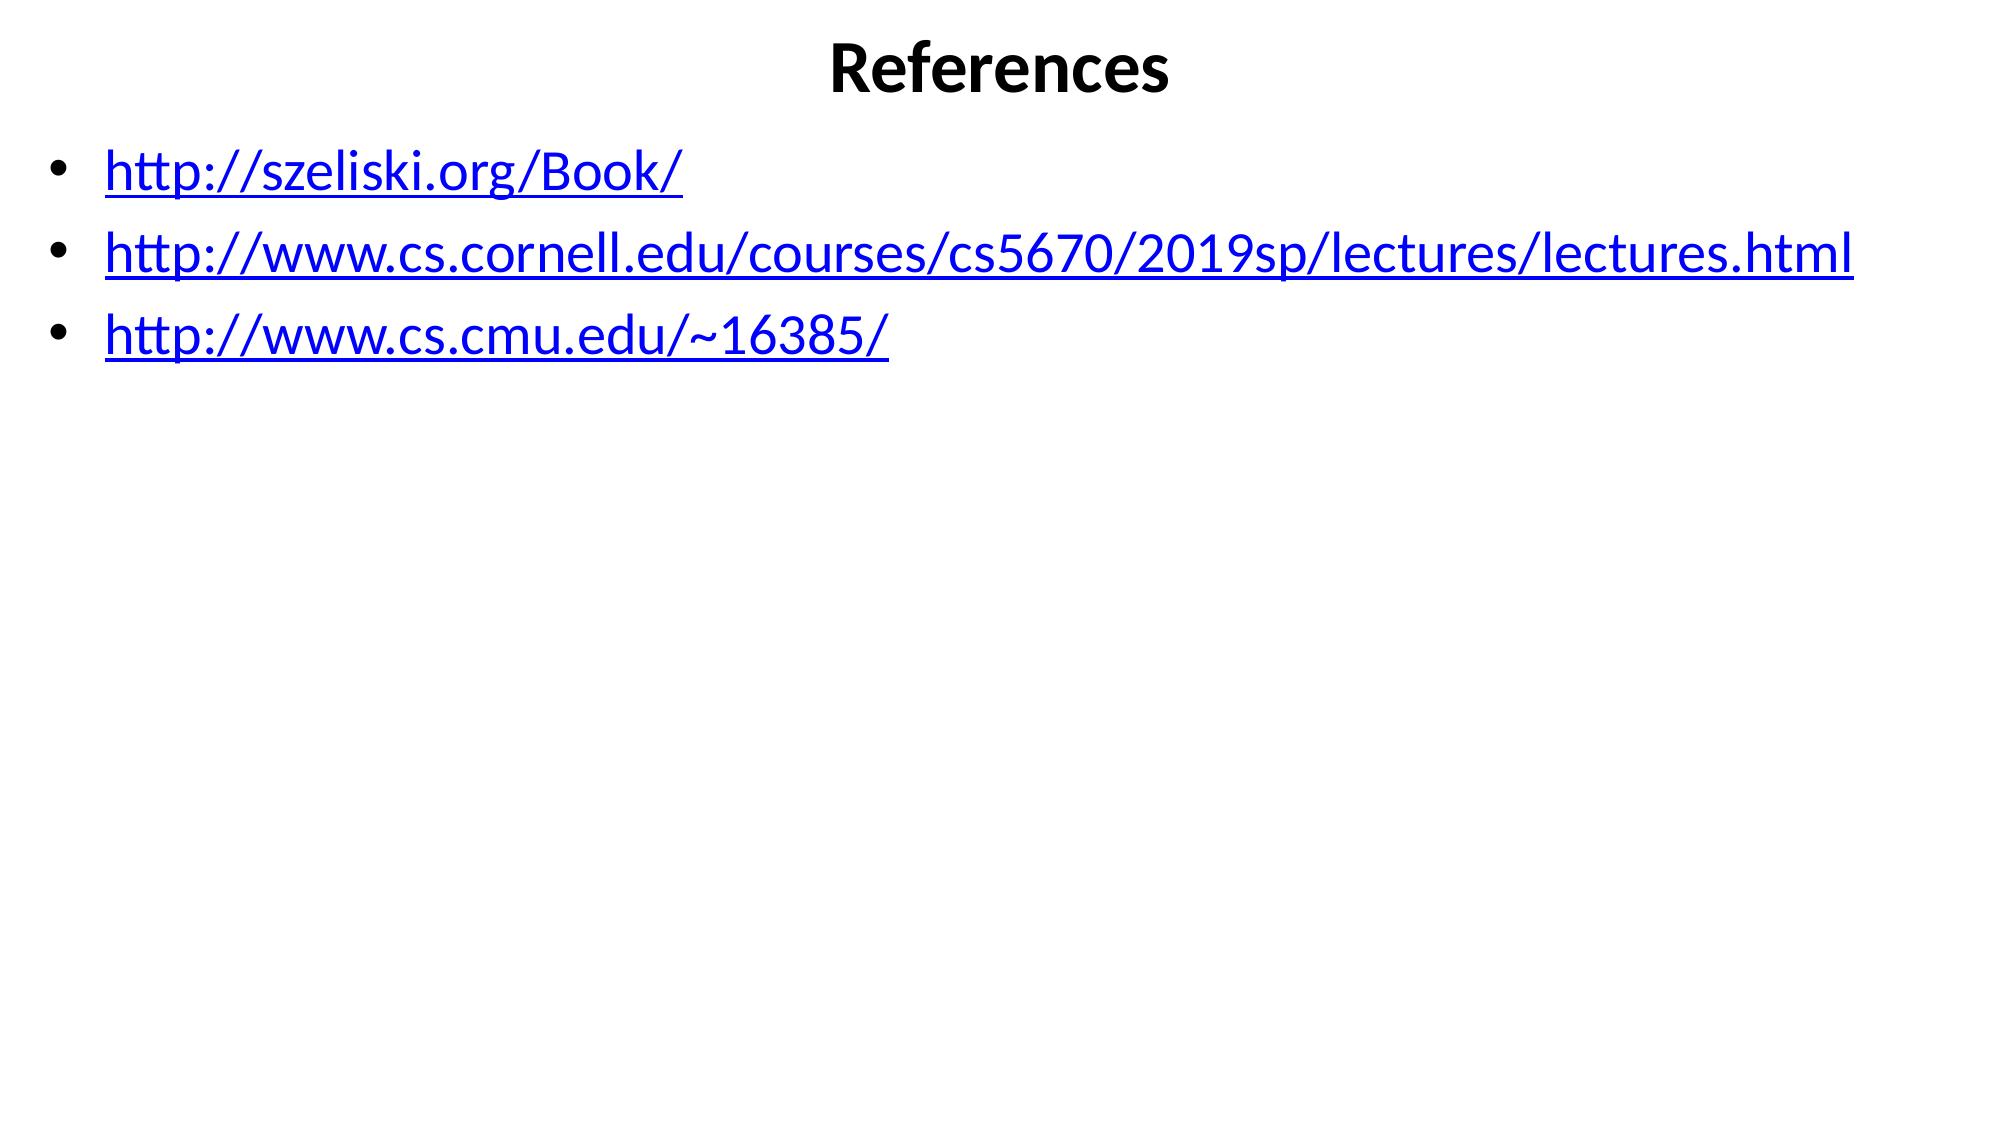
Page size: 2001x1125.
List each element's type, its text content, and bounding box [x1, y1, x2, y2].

title References [33, 0, 1967, 125]
list http://szeliski.org/Book/ http://www.cs.cornell.edu/courses/cs5670/2019sp/lectures/lectures.html http://www.cs.cmu.edu/~16385/ [33, 125, 1967, 1063]
